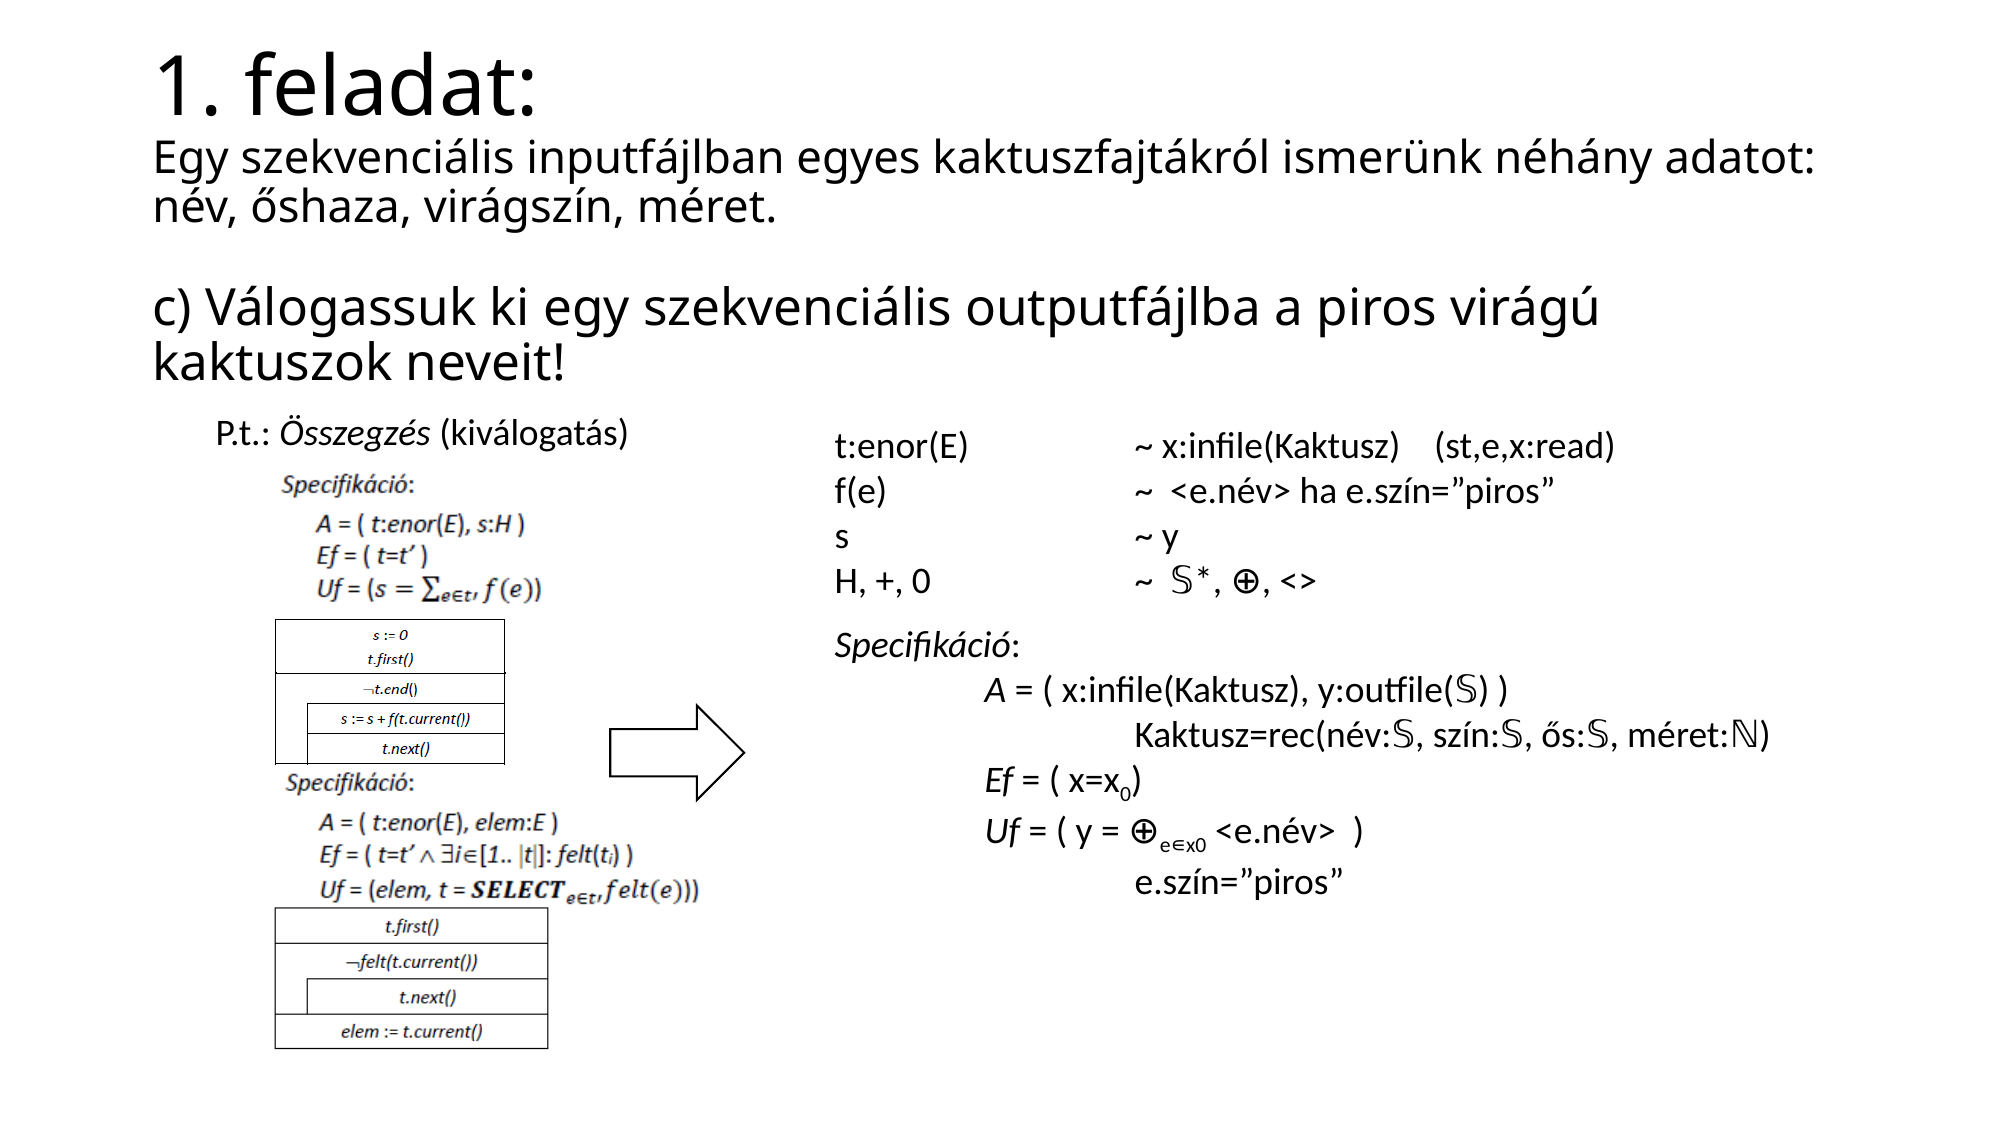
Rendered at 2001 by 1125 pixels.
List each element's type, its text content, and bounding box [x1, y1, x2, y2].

text_box Specifikáció: A = ( x:infile(Kaktusz), y:outfile(𝕊) ) Kaktusz=rec(név:𝕊, szín:𝕊, ős:𝕊, méret:ℕ) Ef = ( x=x0) Uf = ( y = ⊕e∊x0 <e.név> ) e.szín=”piros” [819, 612, 1825, 955]
text_box [609, 702, 746, 792]
text_box P.t.: Összegzés (kiválogatás) [200, 400, 745, 461]
picture [269, 460, 707, 1056]
text_box t:enor(E) ~ x:infile(Kaktusz) (st,e,x:read) f(e) ~ <e.név> ha e.szín=”piros” s ~ y H, +, 0 ~ 𝕊*, ⊕, <> [819, 413, 1731, 609]
title 1. feladat: Egy szekvenciális inputfájlban egyes kaktuszfajtákról ismerünk néhány adatot: név, őshaza, virágszín, méret. c) Válogassuk ki egy szekvenciális outputfájlba a piros virágú kaktuszok neveit! [137, 34, 1863, 401]
